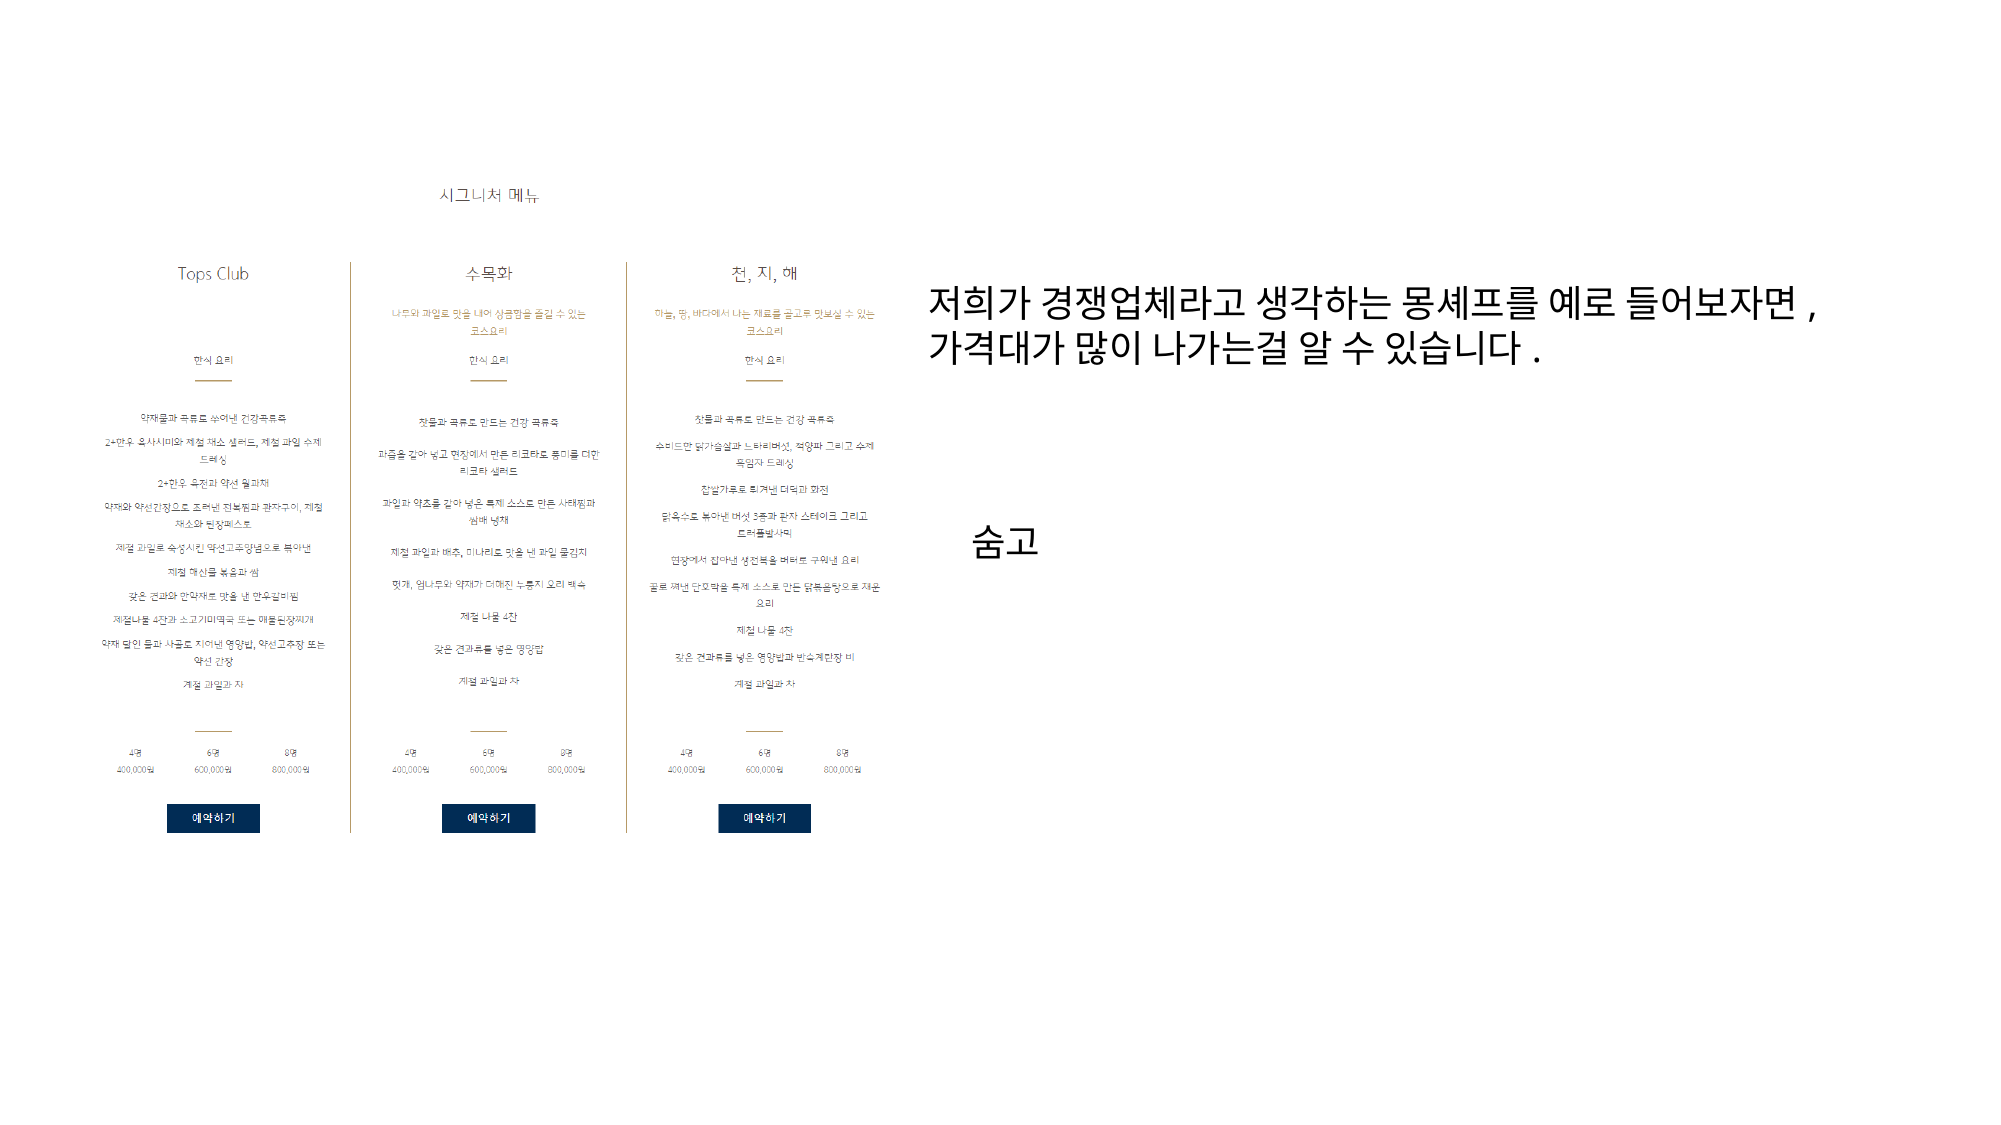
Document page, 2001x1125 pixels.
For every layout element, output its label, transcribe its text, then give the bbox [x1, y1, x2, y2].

text_box 숨고 [956, 511, 1781, 572]
picture [76, 182, 901, 838]
text_box 저희가 경쟁업체라고 생각하는 몽셰프를 예로 들어보자면, 가격대가 많이 나가는걸 알 수 있습니다. [913, 272, 1975, 378]
